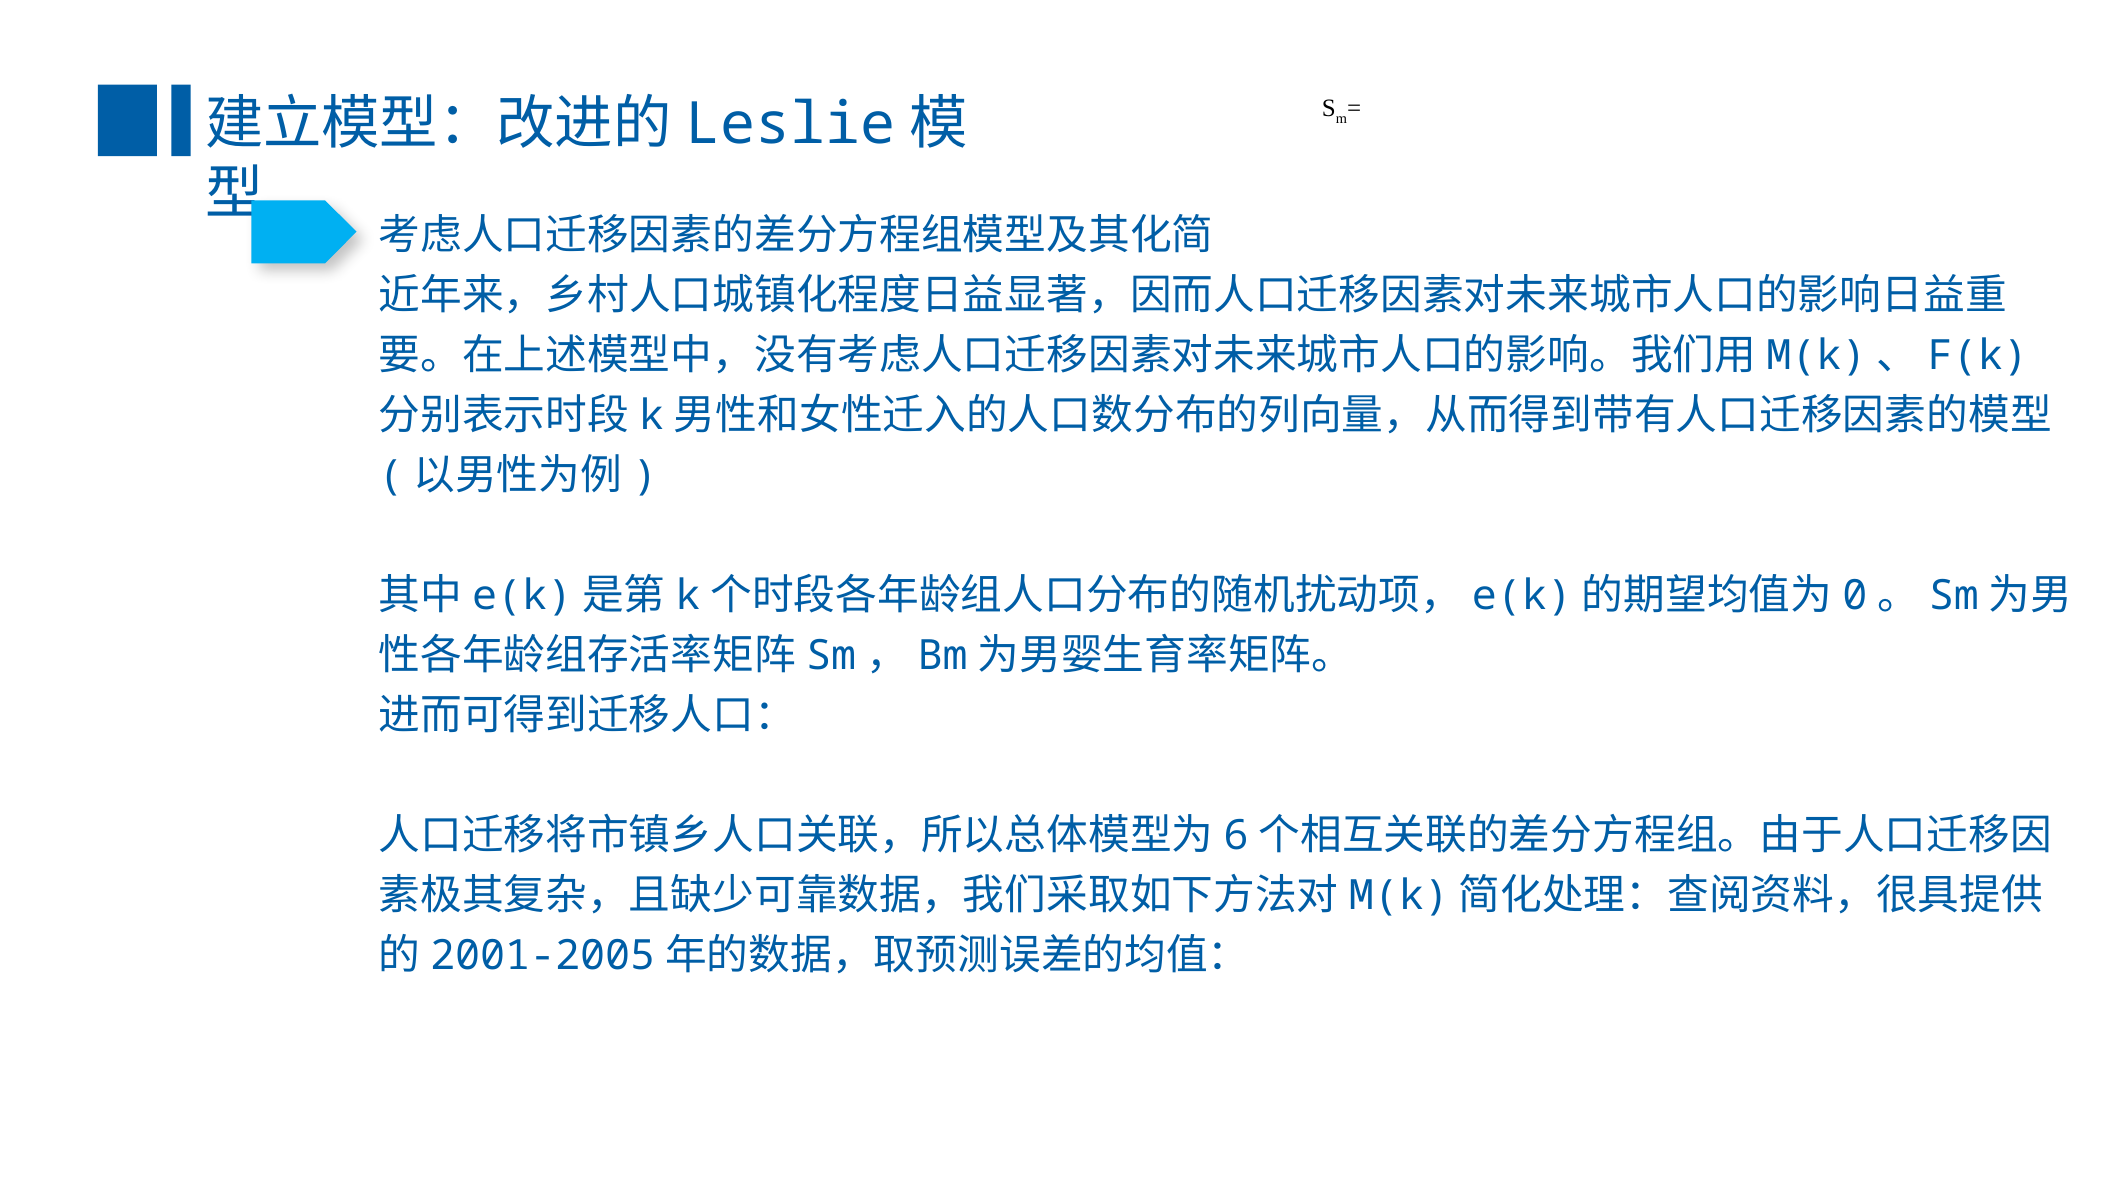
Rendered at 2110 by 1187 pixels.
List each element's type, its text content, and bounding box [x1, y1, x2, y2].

text_box Sm= [1306, 83, 1377, 134]
text_box [250, 199, 358, 265]
text_box [1325, 328, 1358, 348]
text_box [97, 77, 986, 164]
